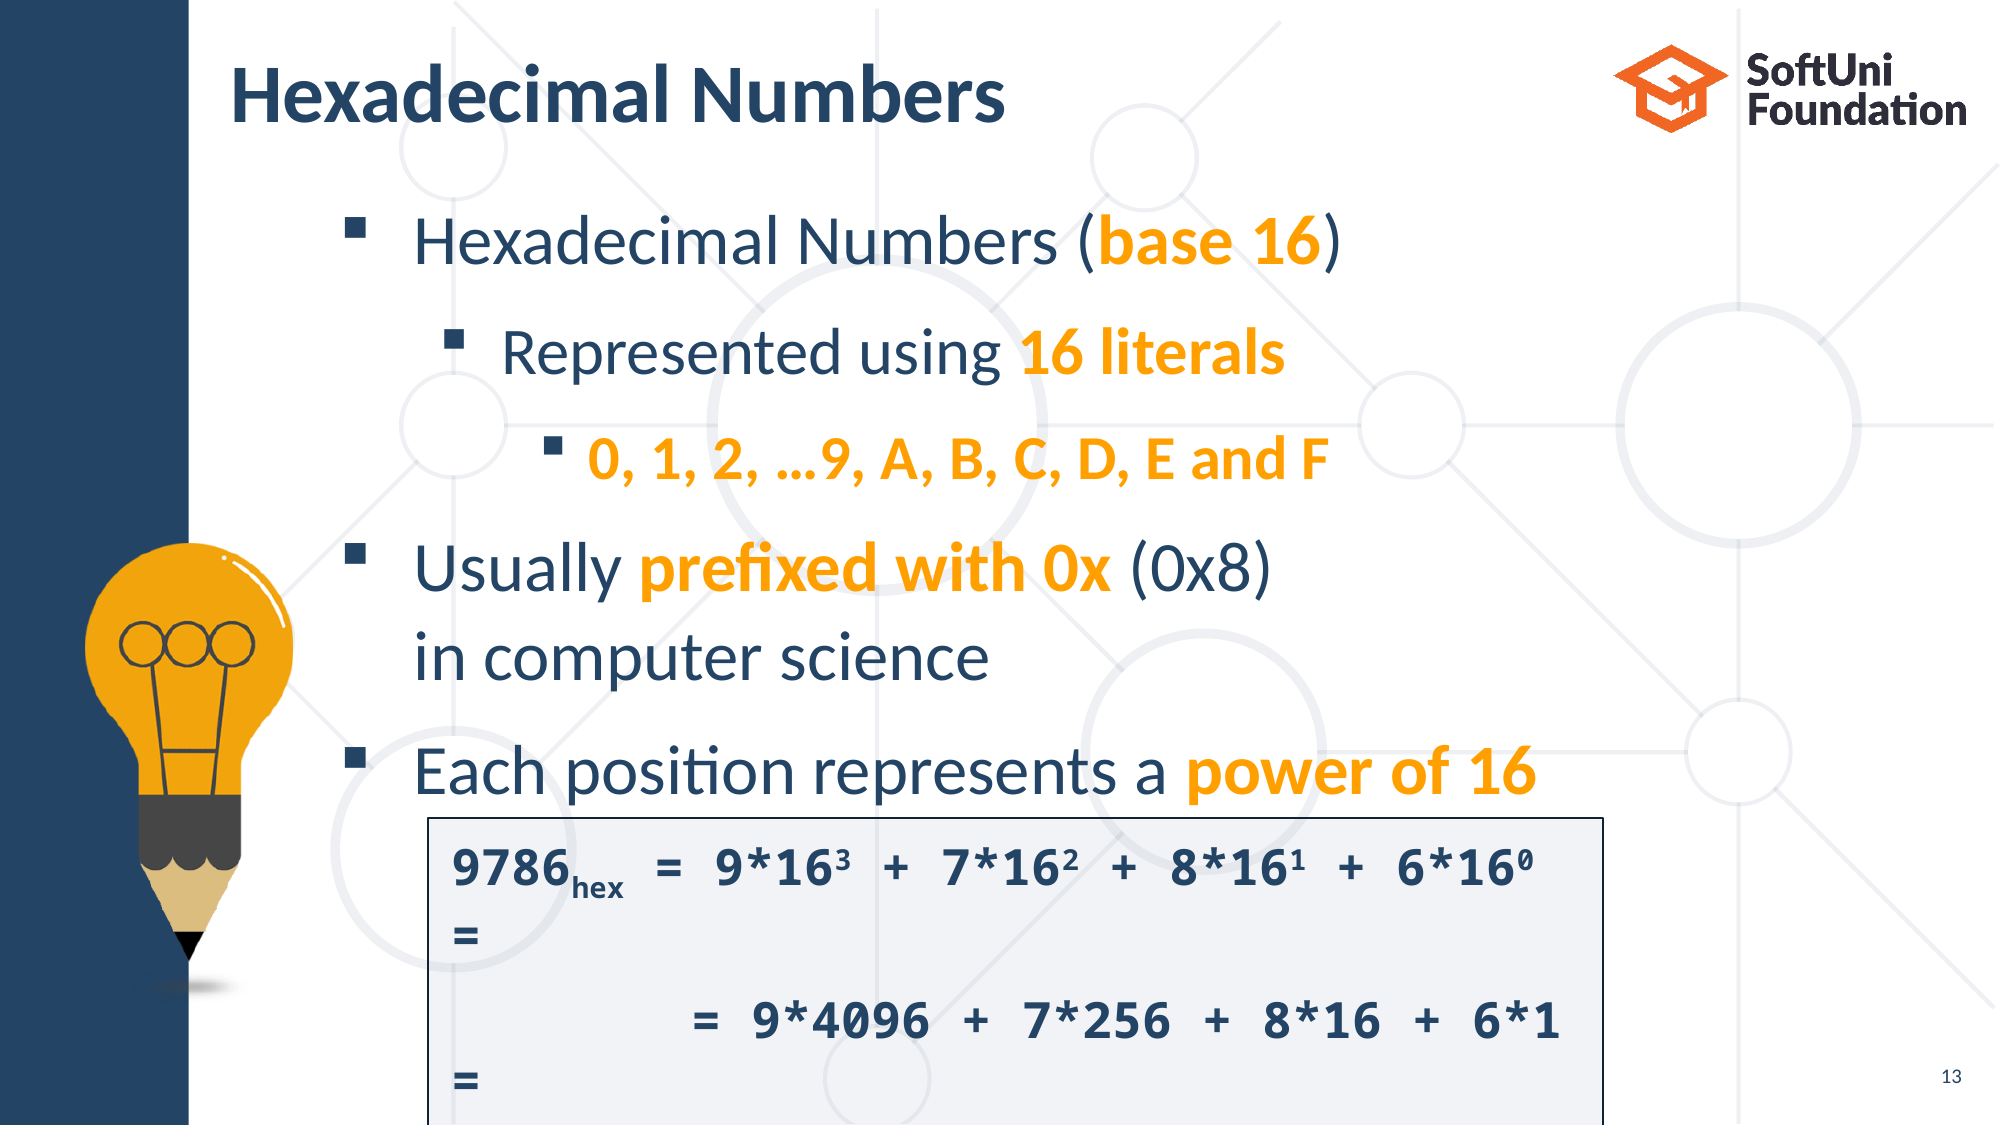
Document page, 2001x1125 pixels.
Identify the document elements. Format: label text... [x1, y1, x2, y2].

title Hexadecimal Numbers [212, 16, 1591, 162]
slide_number 13 [1897, 1049, 1968, 1101]
picture [85, 543, 293, 1003]
text_box 9786hex = 9*163 + 7*162 + 8*161 + 6*160 = = 9*4096 + 7*256 + 8*16 + 6*1 = = 36864 + 1792 + 128 + 6 = 38790 [428, 817, 1603, 1125]
list Hexadecimal Numbers (base 16) Represented using 16 literals 0, 1, 2, …9, A, B, C, D, E and F Usually prefixed with 0x (0x8) in computer science Each position represents a power of 16 [321, 183, 1968, 1050]
picture [1613, 44, 1966, 133]
